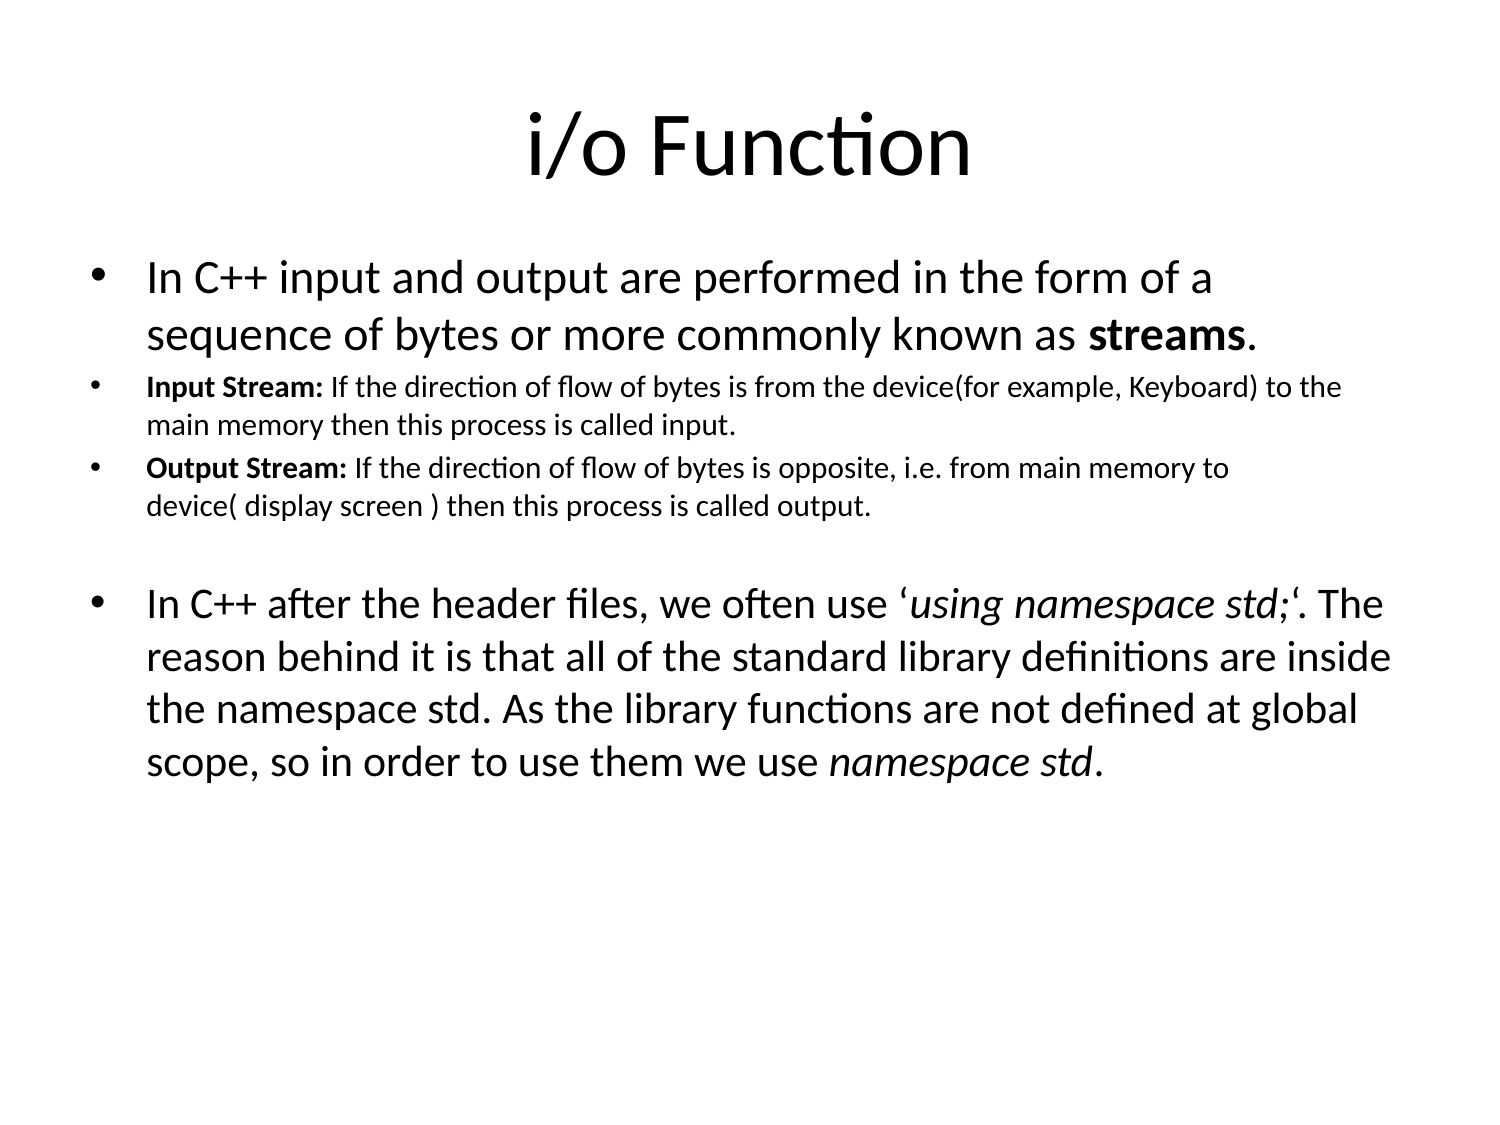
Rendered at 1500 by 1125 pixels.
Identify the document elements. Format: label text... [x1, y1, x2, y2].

list In C++ input and output are performed in the form of a sequence of bytes or more commonly known as streams. Input Stream: If the direction of flow of bytes is from the device(for example, Keyboard) to the main memory then this process is called input. Output Stream: If the direction of flow of bytes is opposite, i.e. from main memory to device( display screen ) then this process is called output. In C++ after the header files, we often use ‘using namespace std;‘. The reason behind it is that all of the standard library definitions are inside the namespace std. As the library functions are not defined at global scope, so in order to use them we use namespace std. [75, 237, 1425, 1005]
title i/o Function [75, 45, 1425, 233]
